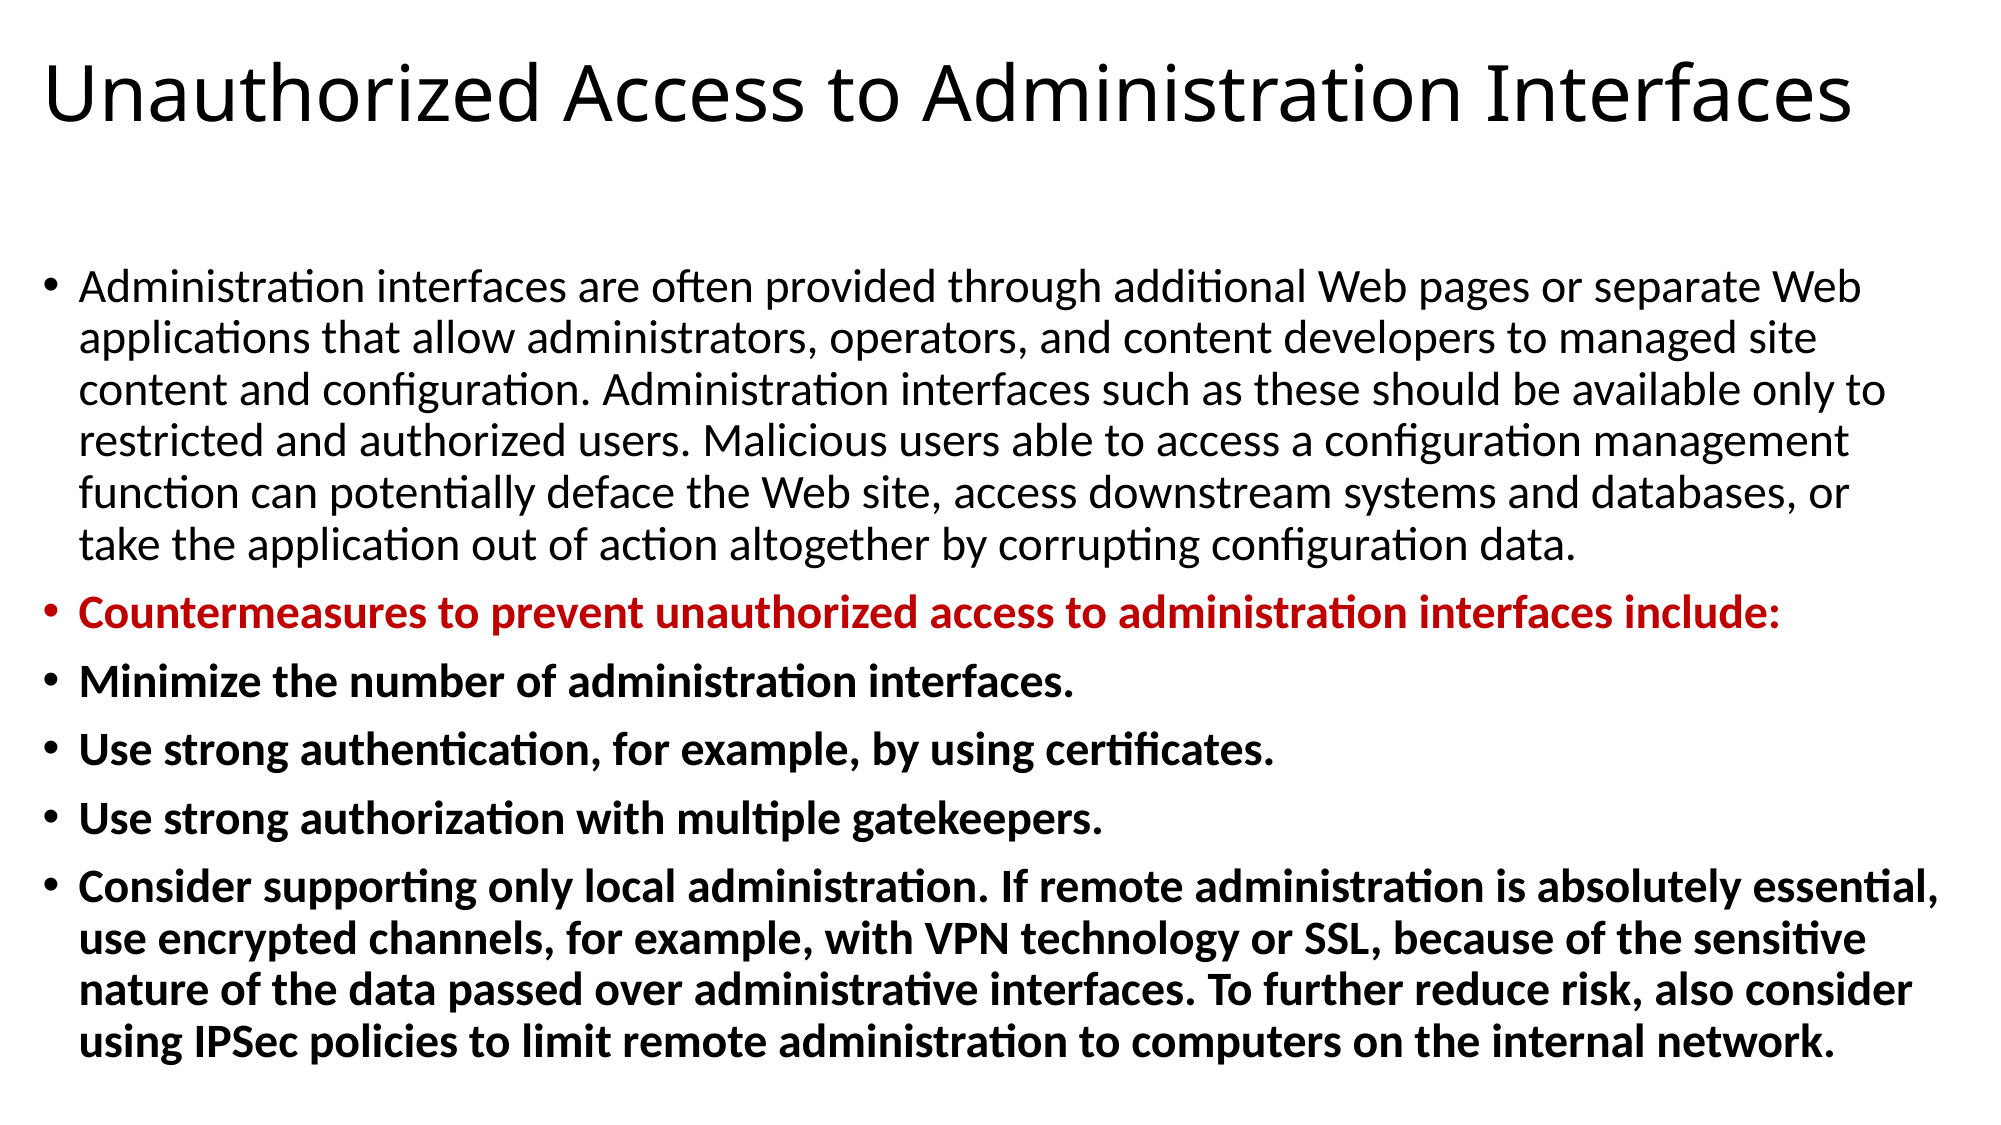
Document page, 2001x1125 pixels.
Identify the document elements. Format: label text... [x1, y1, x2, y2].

list Administration interfaces are often provided through additional Web pages or separate Web applications that allow administrators, operators, and content developers to managed site content and configuration. Administration interfaces such as these should be available only to restricted and authorized users. Malicious users able to access a configuration management function can potentially deface the Web site, access downstream systems and databases, or take the application out of action altogether by corrupting configuration data. Countermeasures to prevent unauthorized access to administration interfaces include: Minimize the number of administration interfaces. Use strong authentication, for example, by using certificates. Use strong authorization with multiple gatekeepers. Consider supporting only local administration. If remote administration is absolutely essential, use encrypted channels, for example, with VPN technology or SSL, because of the sensitive nature of the data passed over administrative interfaces. To further reduce risk, also consider using IPSec policies to limit remote administration to computers on the internal network. [27, 226, 1959, 1103]
title Unauthorized Access to Administration Interfaces [27, 16, 1959, 176]
